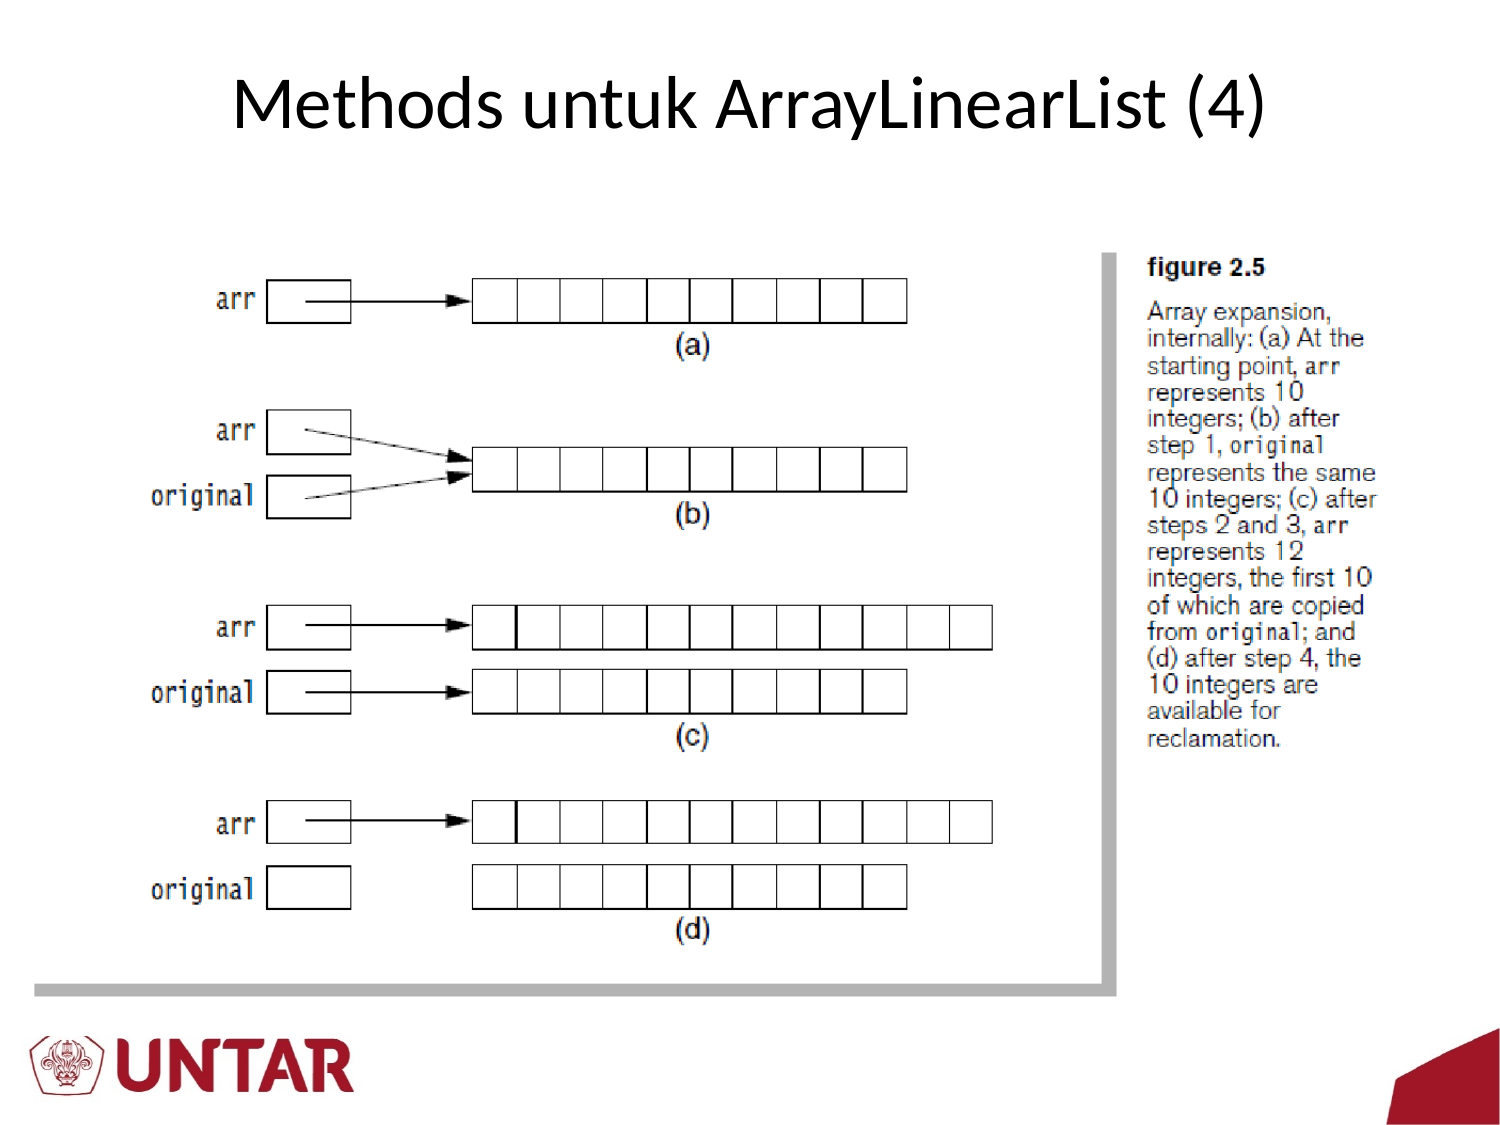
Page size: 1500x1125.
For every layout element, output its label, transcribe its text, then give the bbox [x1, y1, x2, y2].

picture [0, 0, 1500, 1125]
title Methods untuk ArrayLinearList (4) [75, 4, 1425, 192]
